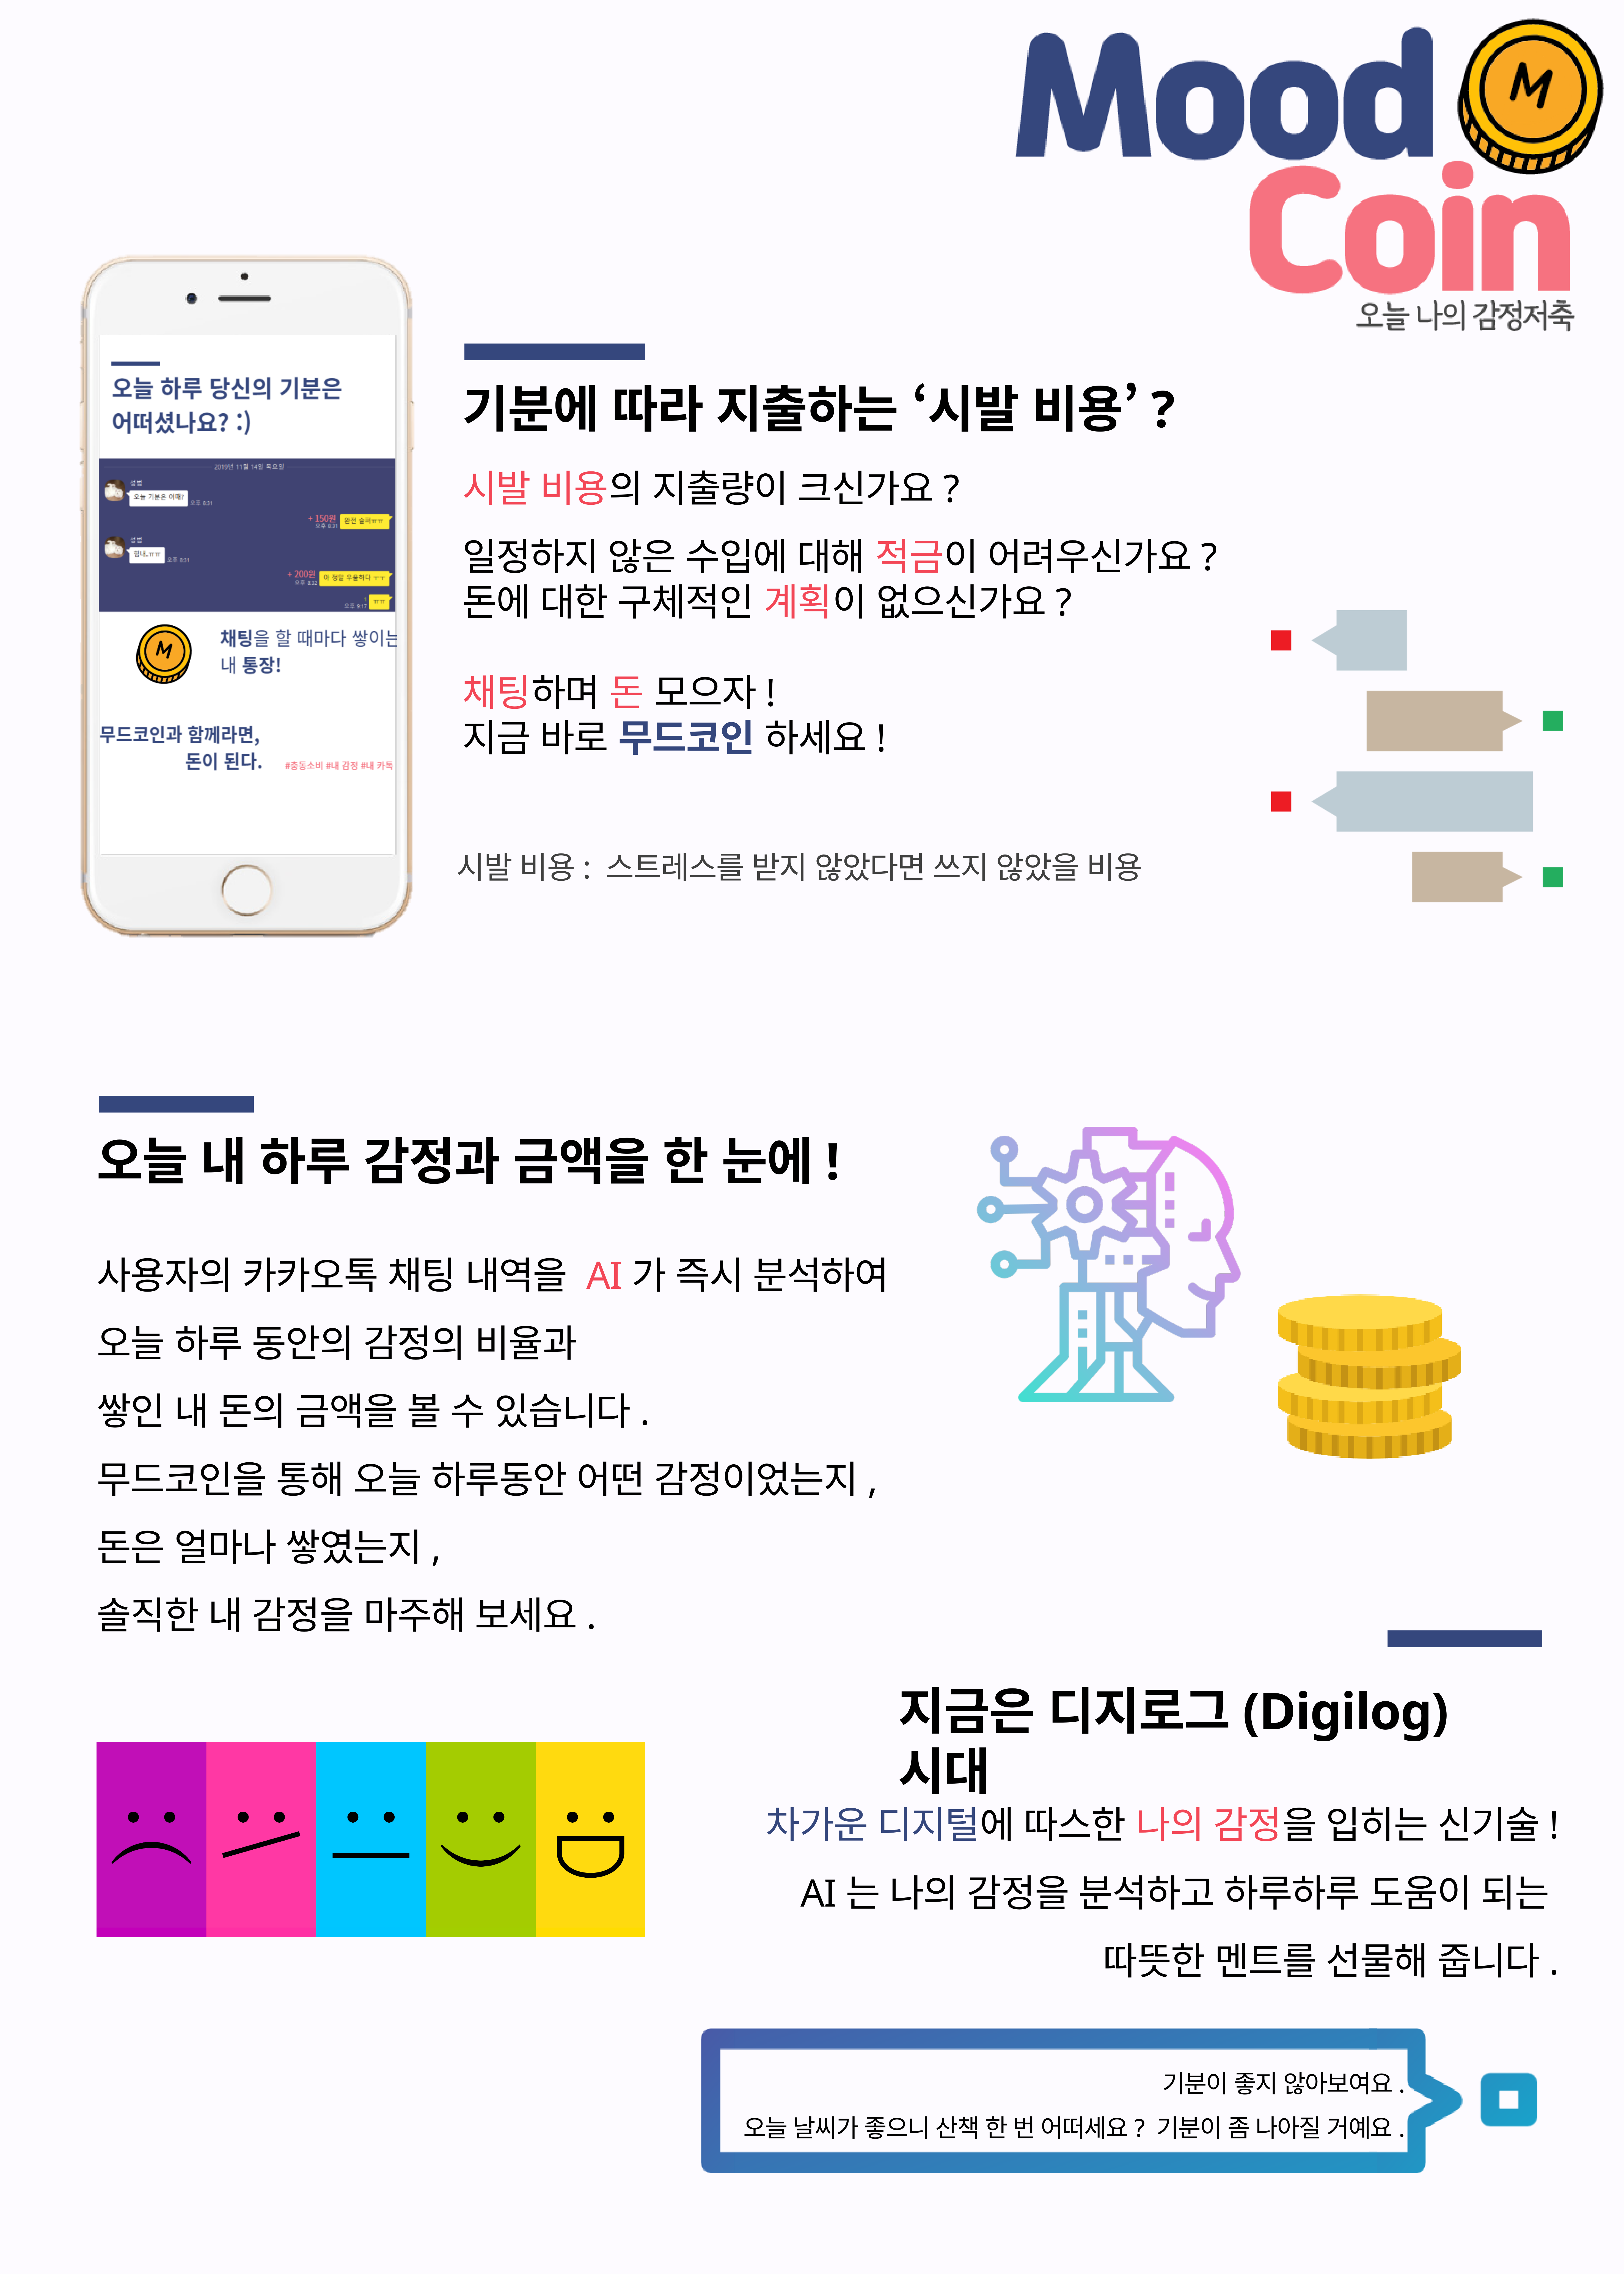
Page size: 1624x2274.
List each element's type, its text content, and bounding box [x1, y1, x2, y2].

picture [1388, 1630, 1542, 1647]
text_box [59, 241, 429, 948]
picture [333, 1853, 409, 1858]
picture [1011, 3, 1621, 332]
picture [97, 1742, 316, 1937]
text_box 사용자의 카카오톡 채팅 내역을 AI가 즉시 분석하여 오늘 하루 동안의 감정의 비율과 쌓인 내 돈의 금액을 볼 수 있습니다. 무드코인을 통해 오늘 하루동안 어떤 감정이었는지, 돈은 얼마나 쌓였는지, 솔직한 내 감정을 마주해 보세요. [92, 1226, 932, 1639]
text_box 기분이 좋지 않아보여요. 오늘 날씨가 좋으니 산책 한 번 어떠세요? 기분이 좀 나아질 거예요. [569, 2051, 686, 2144]
picture [384, 1812, 394, 1822]
text_box 차가운 디지털에 따스한 나의 감정을 입히는 신기술! AI는 나의 감정을 분석하고 하루하루 도움이 되는 따뜻한 멘트를 선물해 줍니다. [723, 1776, 1563, 1984]
picture [1278, 1286, 1461, 1468]
picture [464, 343, 645, 360]
text_box 오늘 내 하루 감정과 금액을 한 눈에! [92, 1127, 885, 1192]
picture [686, 2018, 1537, 2182]
picture [348, 1812, 358, 1822]
text_box 시발 비용의 지출량이 크신가요? 일정하지 않은 수입에 대해 적금이 어려우신가요? 돈에 대한 구체적인 계획이 없으신가요? 채팅하며 돈 모으자! 지금 바로 무드코인 하세요! [458, 462, 1485, 761]
picture [99, 1096, 254, 1113]
text_box 기분에 따라 지출하는 ‘시발 비용’? [458, 375, 1287, 440]
picture [971, 1127, 1247, 1402]
picture [1271, 610, 1563, 902]
text_box 시발 비용: 스트레스를 받지 않았다면 쓰지 않았을 비용 [452, 845, 1199, 887]
text_box 지금은 디지로그(Digilog) 시대 [894, 1677, 1564, 1802]
picture [426, 1742, 645, 1937]
